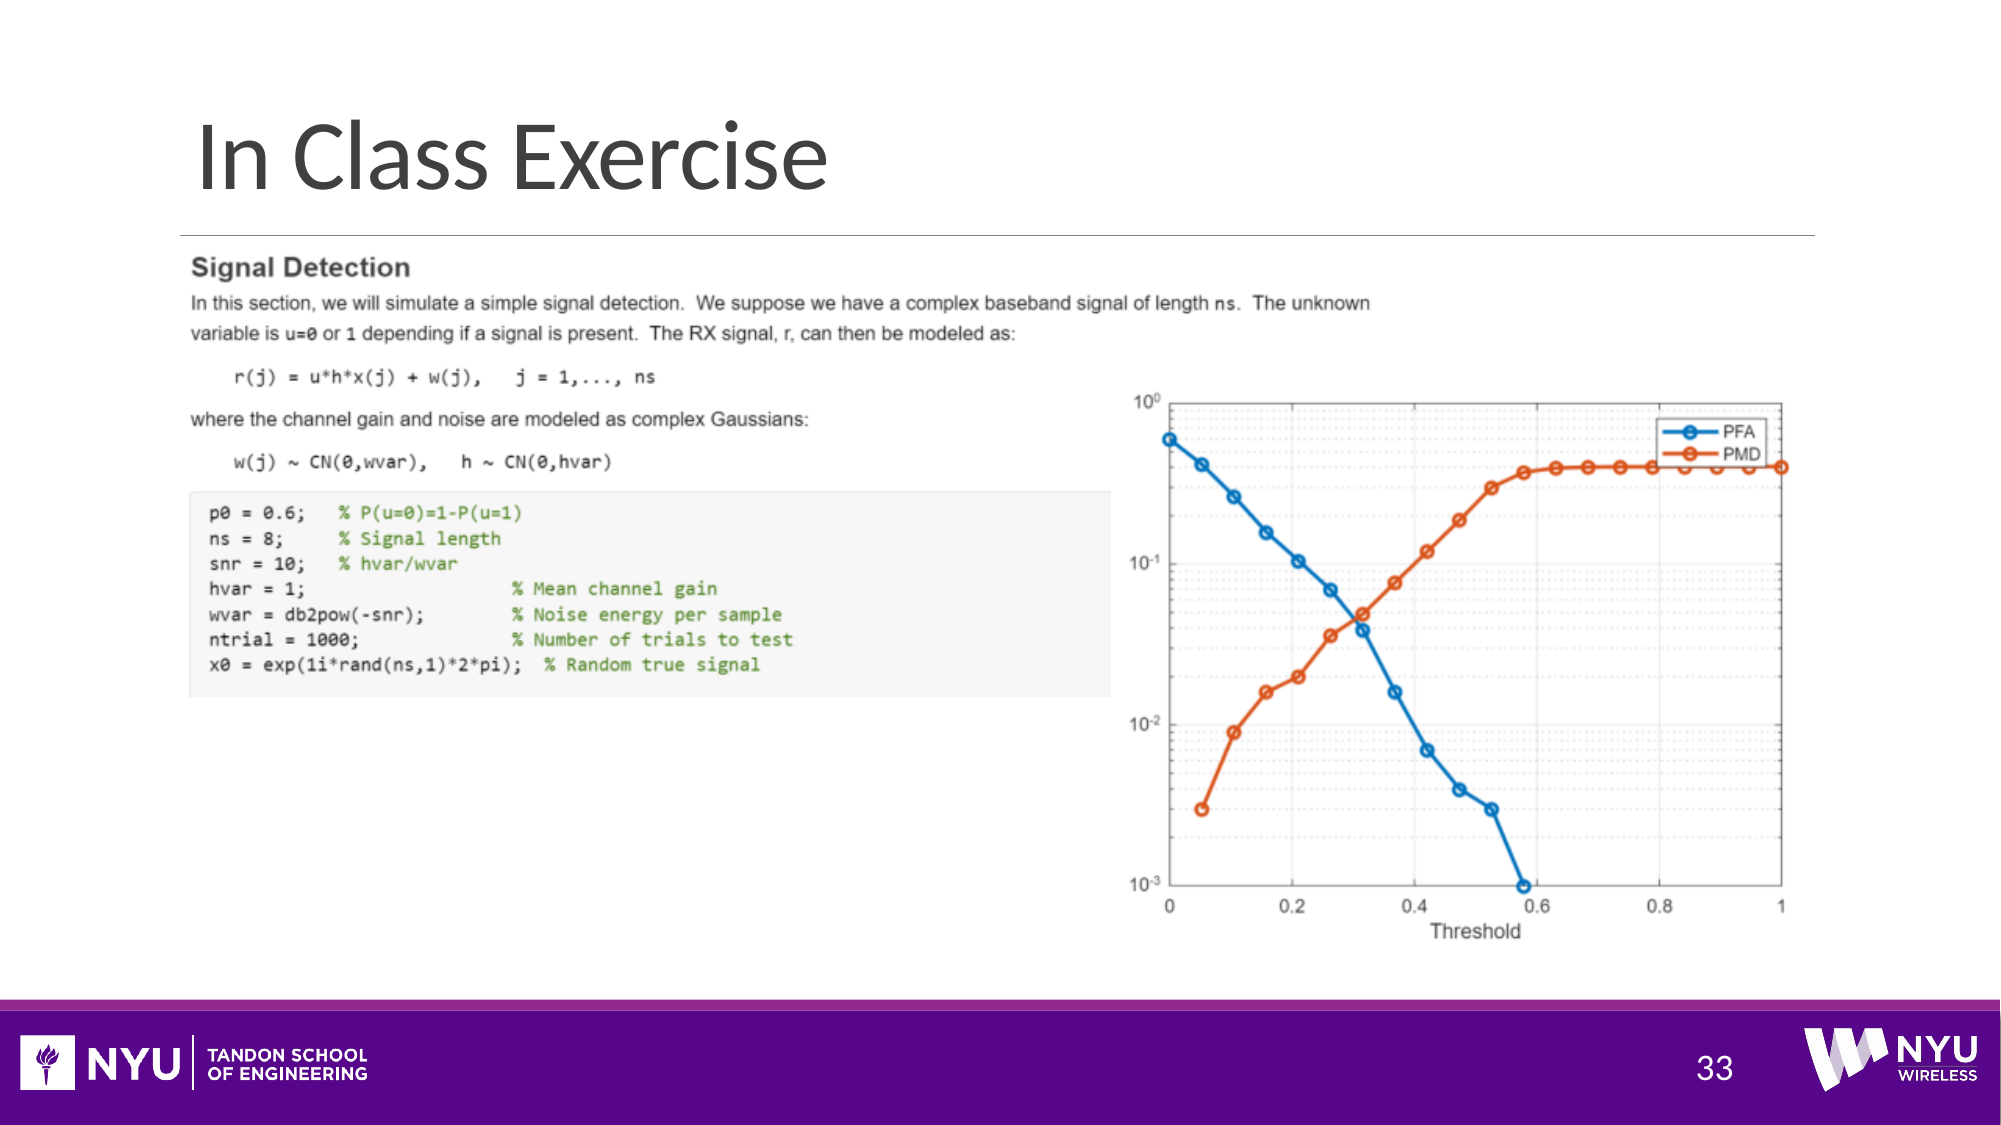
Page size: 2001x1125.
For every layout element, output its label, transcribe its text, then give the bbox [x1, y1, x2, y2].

picture [179, 240, 1839, 973]
slide_number 33 [1533, 1035, 1749, 1096]
title In Class Exercise [180, 47, 1830, 218]
